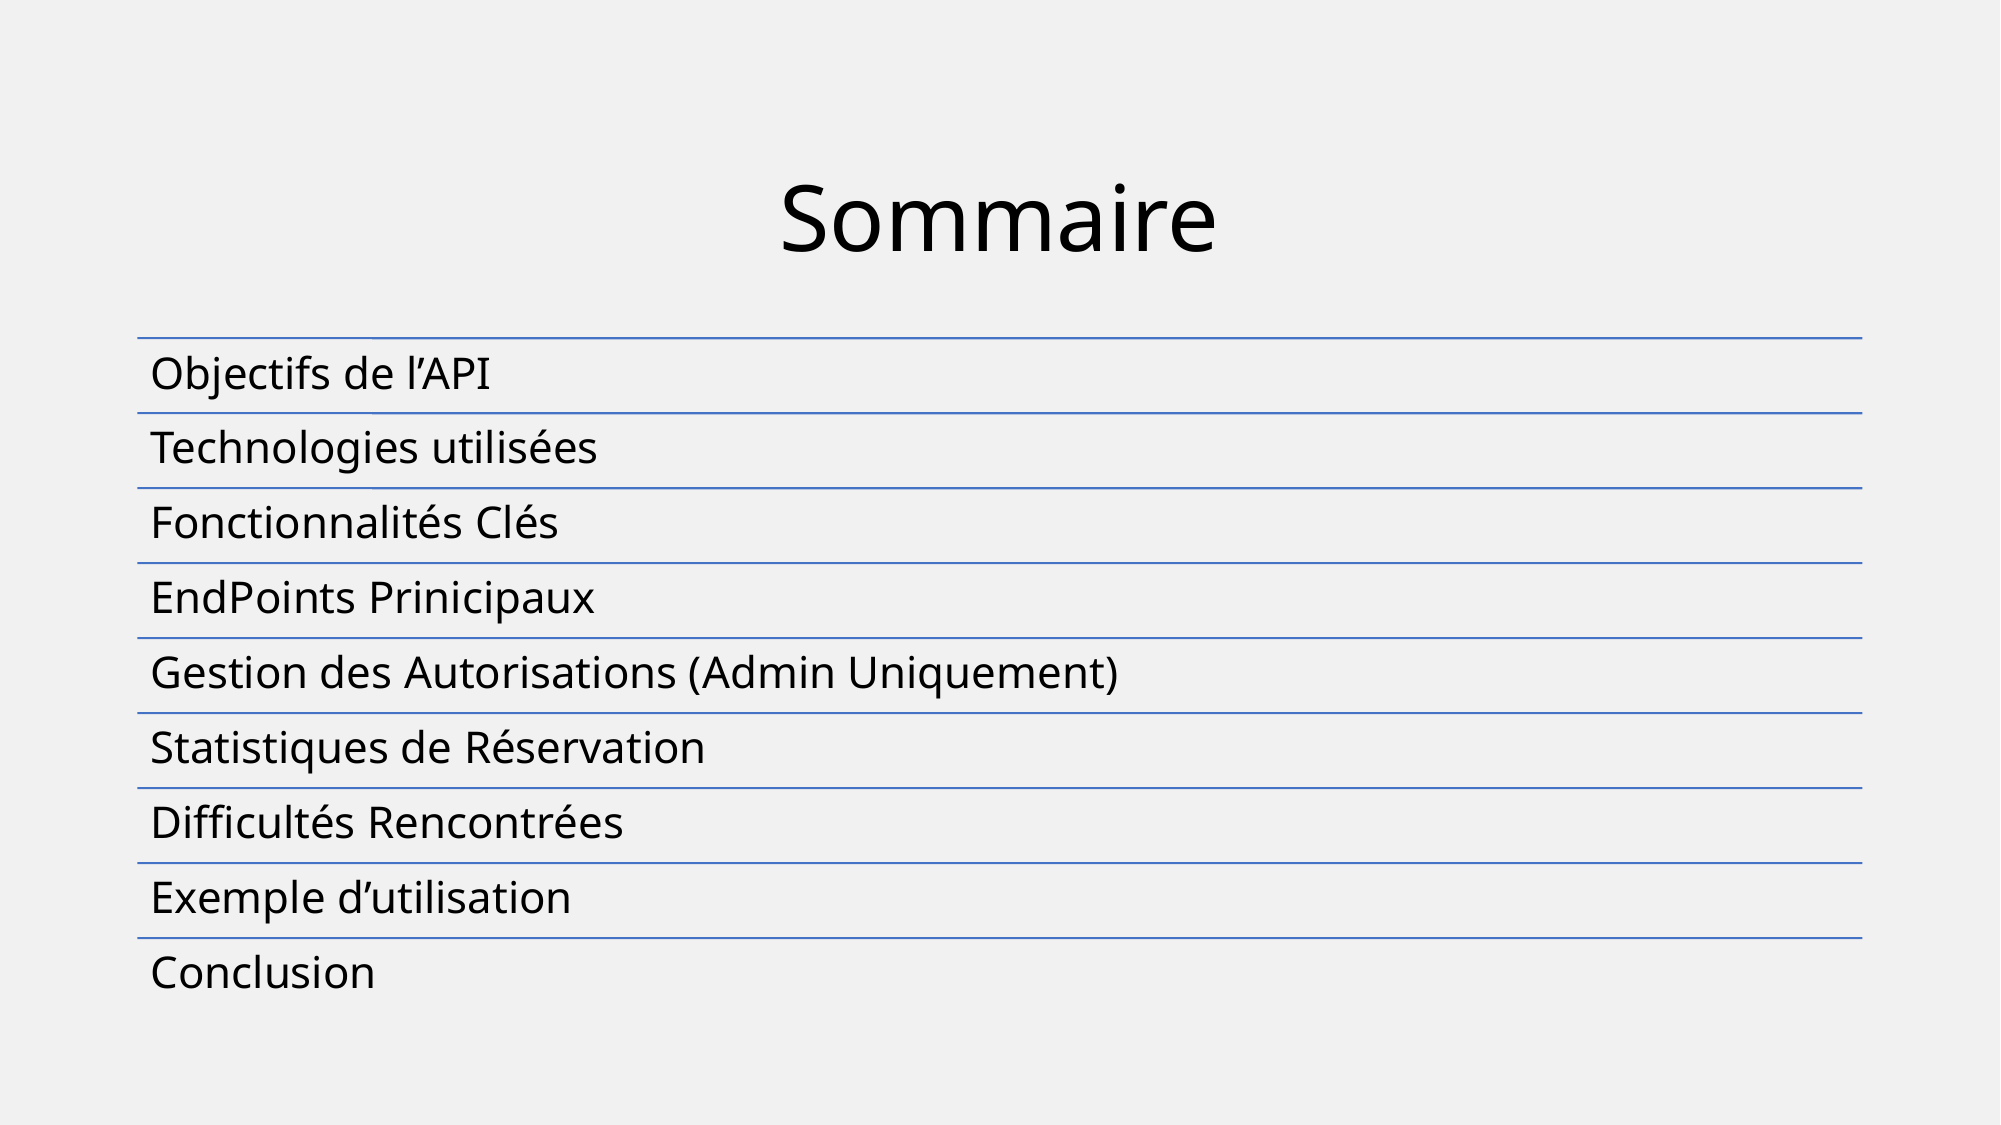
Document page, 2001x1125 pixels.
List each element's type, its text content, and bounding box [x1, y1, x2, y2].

title Sommaire [137, 95, 1863, 280]
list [137, 338, 1863, 1014]
